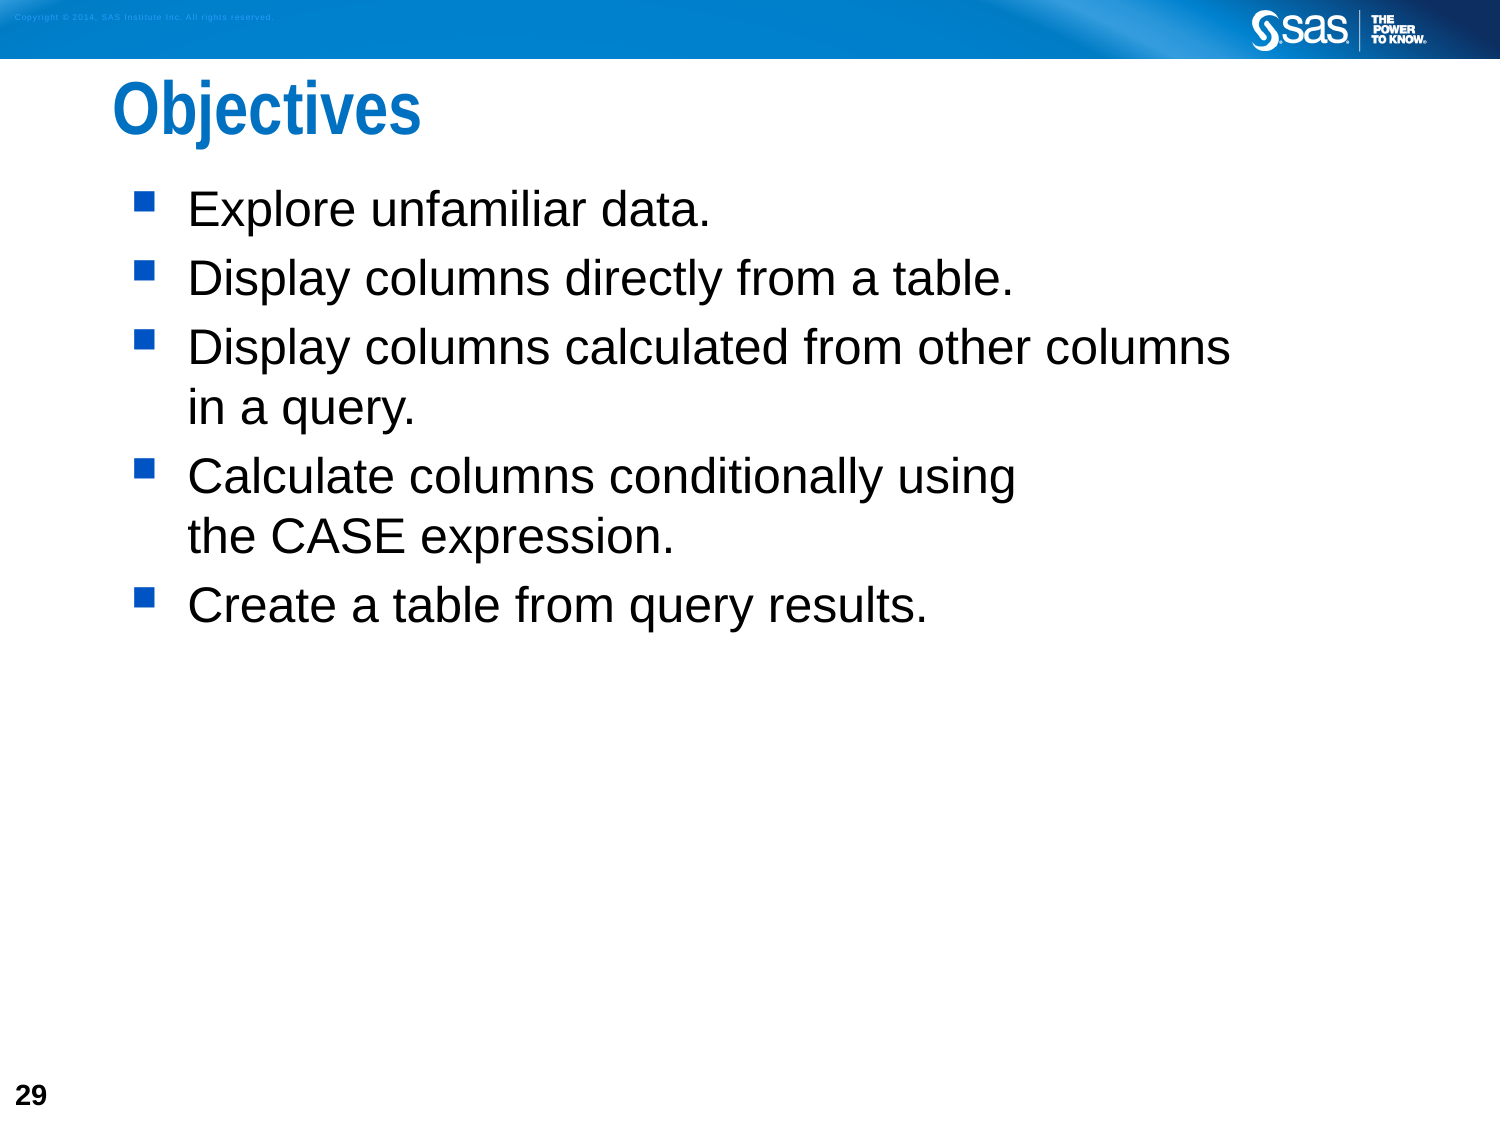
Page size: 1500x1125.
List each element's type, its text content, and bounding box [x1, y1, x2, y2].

picture [0, 0, 1500, 59]
title Objectives [112, 75, 1500, 187]
list Explore unfamiliar data. Display columns directly from a table. Display columns calculated from other columns in a query. Calculate columns conditionally using the CASE expression. Create a table from query results. [112, 176, 1400, 876]
